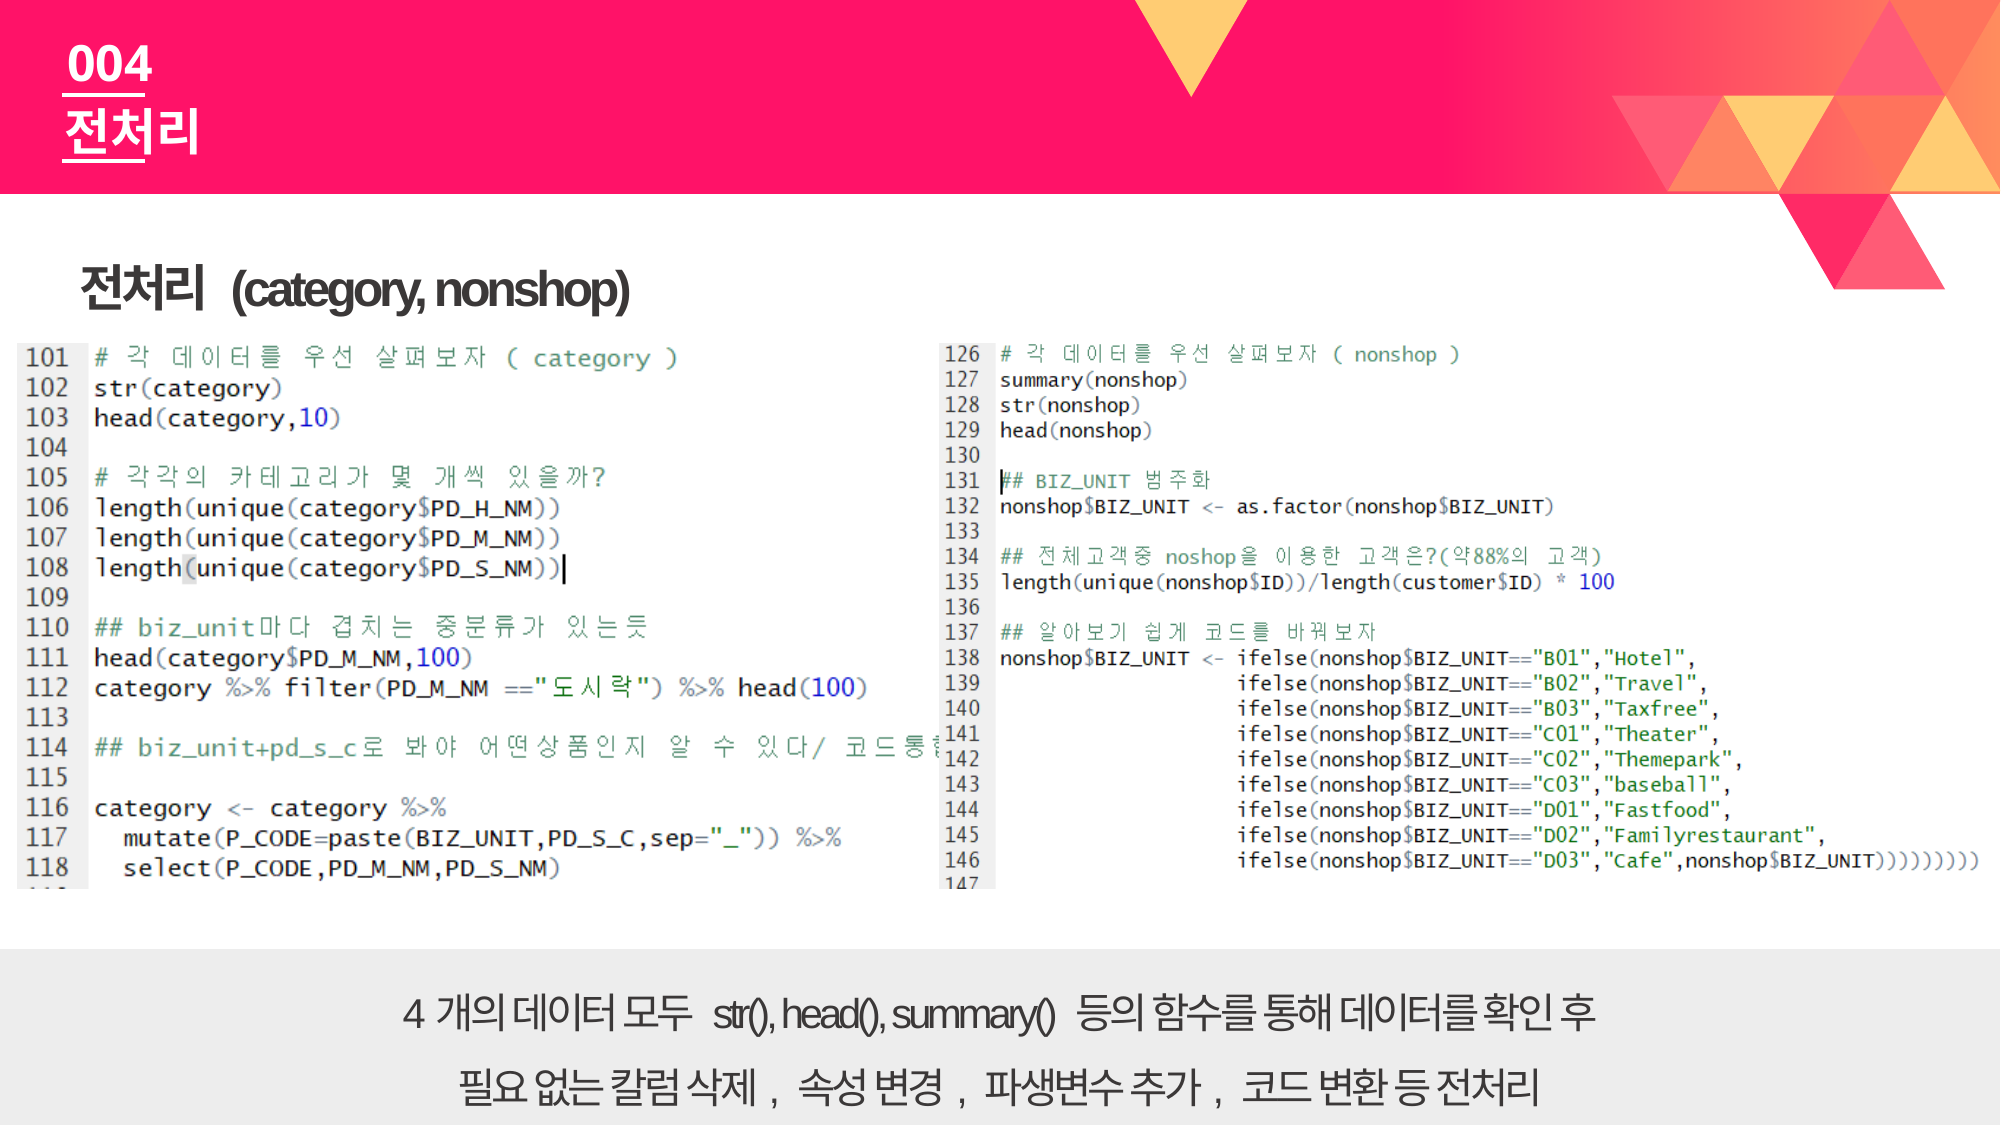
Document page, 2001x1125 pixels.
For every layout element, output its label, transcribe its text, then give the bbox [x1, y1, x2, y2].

text_box [1656, 0, 1662, 94]
text_box 전처리 [49, 93, 218, 169]
text_box 4개의 데이터 모두 str(), head(), summary() 등의 함수를 통해 데이터를 확인 후 필요 없는 칼럼 삭제, 속성 변경, 파생변수 추가, 코드 변환 등 전처리 [0, 948, 2000, 1125]
text_box RFM 분포의 문제 [1828, 0, 1836, 95]
text_box 전처리 (category, nonshop) [64, 219, 1716, 324]
text_box [1656, 176, 1662, 194]
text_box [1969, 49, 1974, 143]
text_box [64, 95, 143, 162]
text_box RFM 분포의 문제 [1828, 99, 1836, 193]
text_box 004 [52, 24, 168, 99]
picture [17, 343, 1987, 889]
